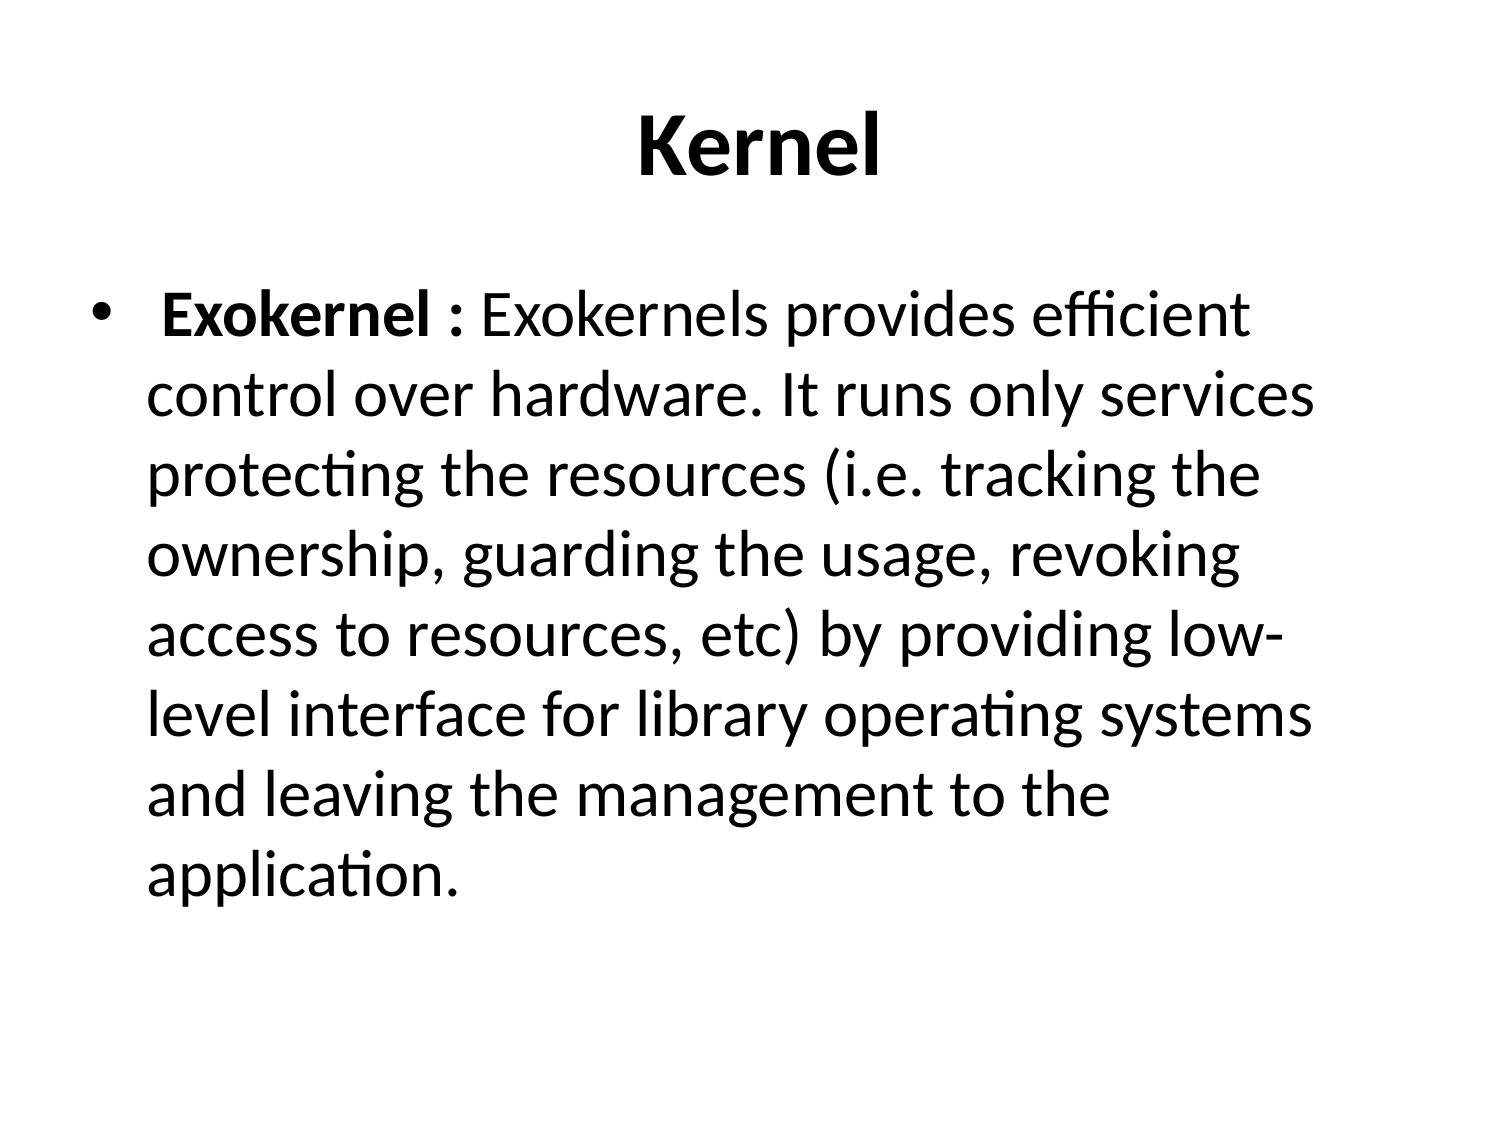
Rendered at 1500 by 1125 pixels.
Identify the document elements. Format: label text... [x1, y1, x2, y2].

list Exokernel : Exokernels provides efficient control over hardware. It runs only services protecting the resources (i.e. tracking the ownership, guarding the usage, revoking access to resources, etc) by providing low-level interface for library operating systems and leaving the management to the application. [75, 262, 1425, 1005]
title Kernel [75, 45, 1425, 233]
